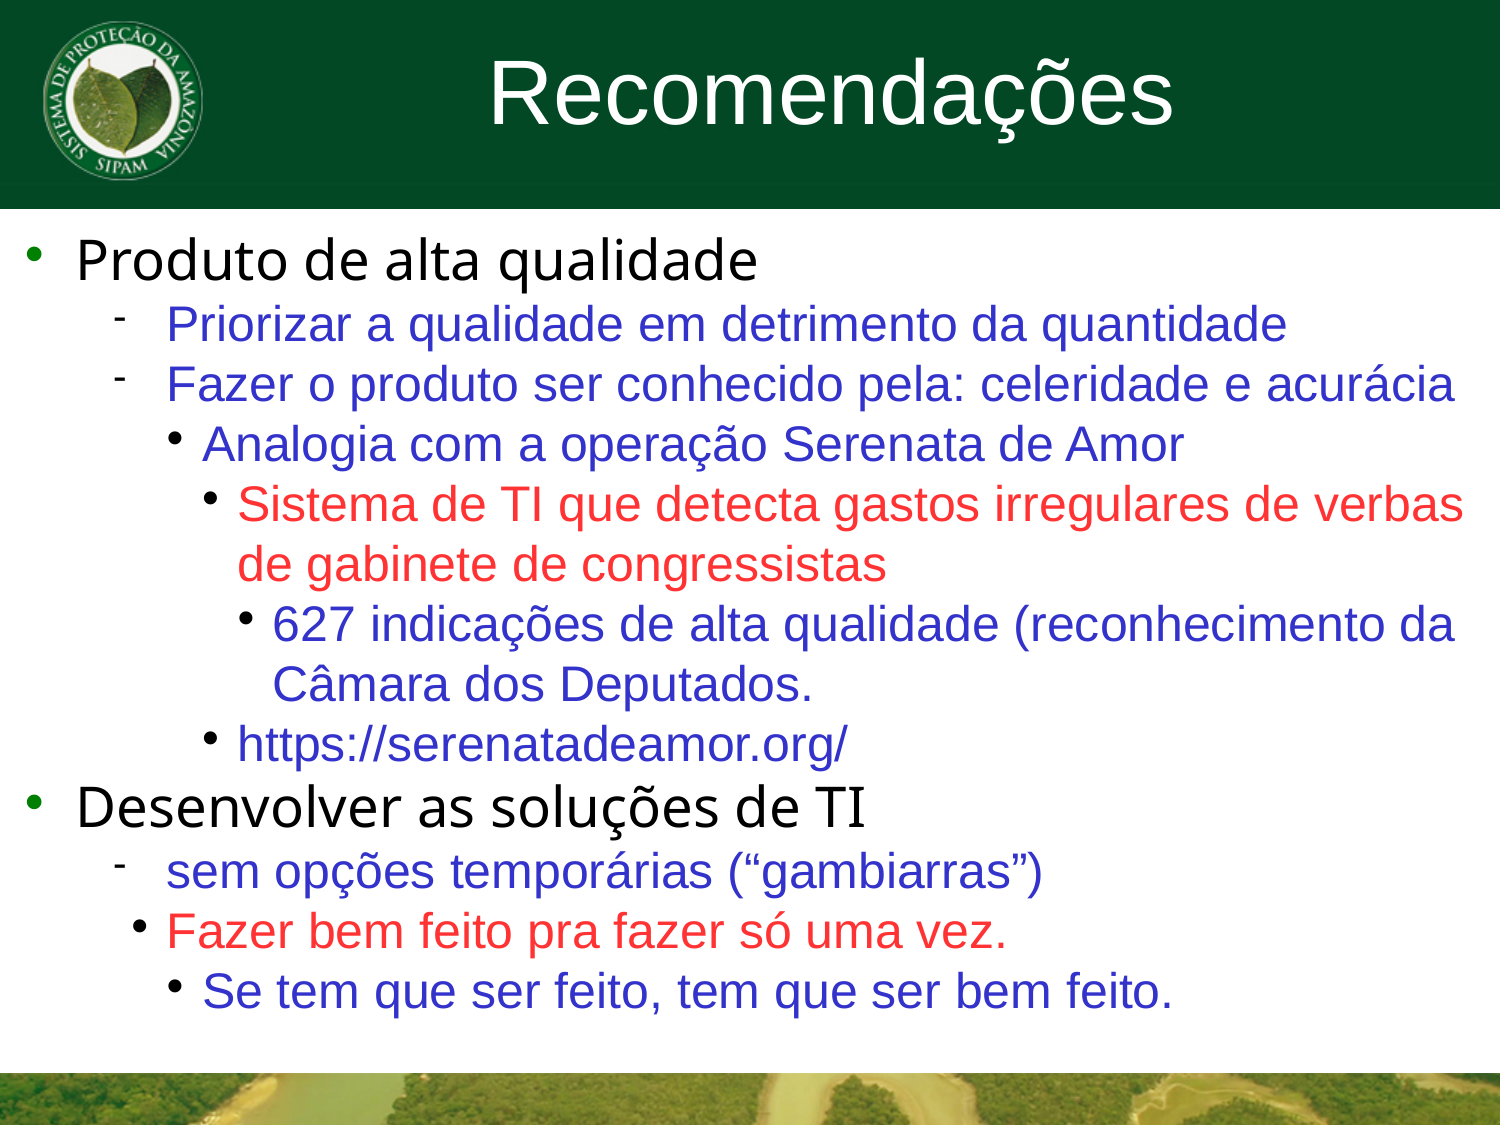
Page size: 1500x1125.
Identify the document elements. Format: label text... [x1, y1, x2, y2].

picture [0, 1073, 1500, 1125]
text_box Recomendações [164, 0, 1500, 198]
text_box Produto de alta qualidade Priorizar a qualidade em detrimento da quantidade Fazer o produto ser conhecido pela: celeridade e acurácia Analogia com a operação Serenata de Amor Sistema de TI que detecta gastos irregulares de verbas de gabinete de congressistas 627 indicações de alta qualidade (reconhecimento da Câmara dos Deputados. https://serenatadeamor.org/ Desenvolver as soluções de TI sem opções temporárias (“gambiarras”) Fazer bem feito pra fazer só uma vez. Se tem que ser feito, tem que ser bem feito. [24, 220, 1475, 1023]
picture [0, 0, 1500, 209]
